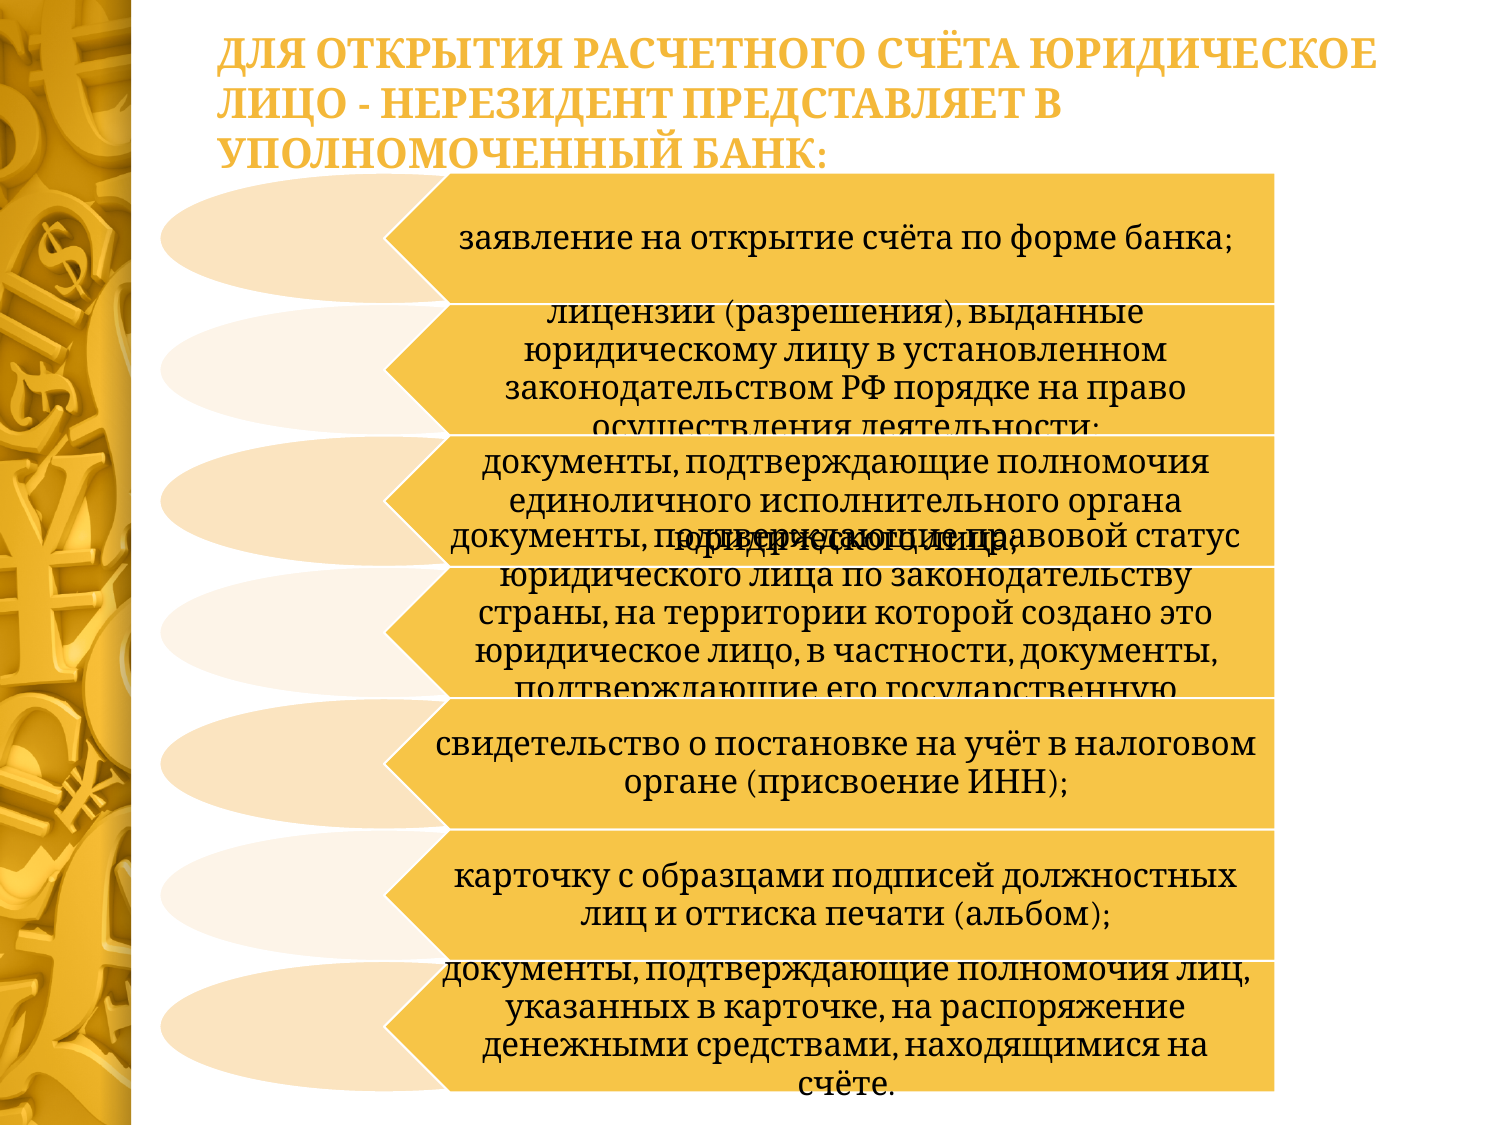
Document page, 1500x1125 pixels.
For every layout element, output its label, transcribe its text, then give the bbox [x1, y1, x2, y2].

picture [0, 0, 132, 1125]
text_box Для открытия расчетного счёта юридическое лицо - нерезидент представляет в уполномоченный банк: [202, 19, 1469, 172]
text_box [159, 172, 1500, 1093]
